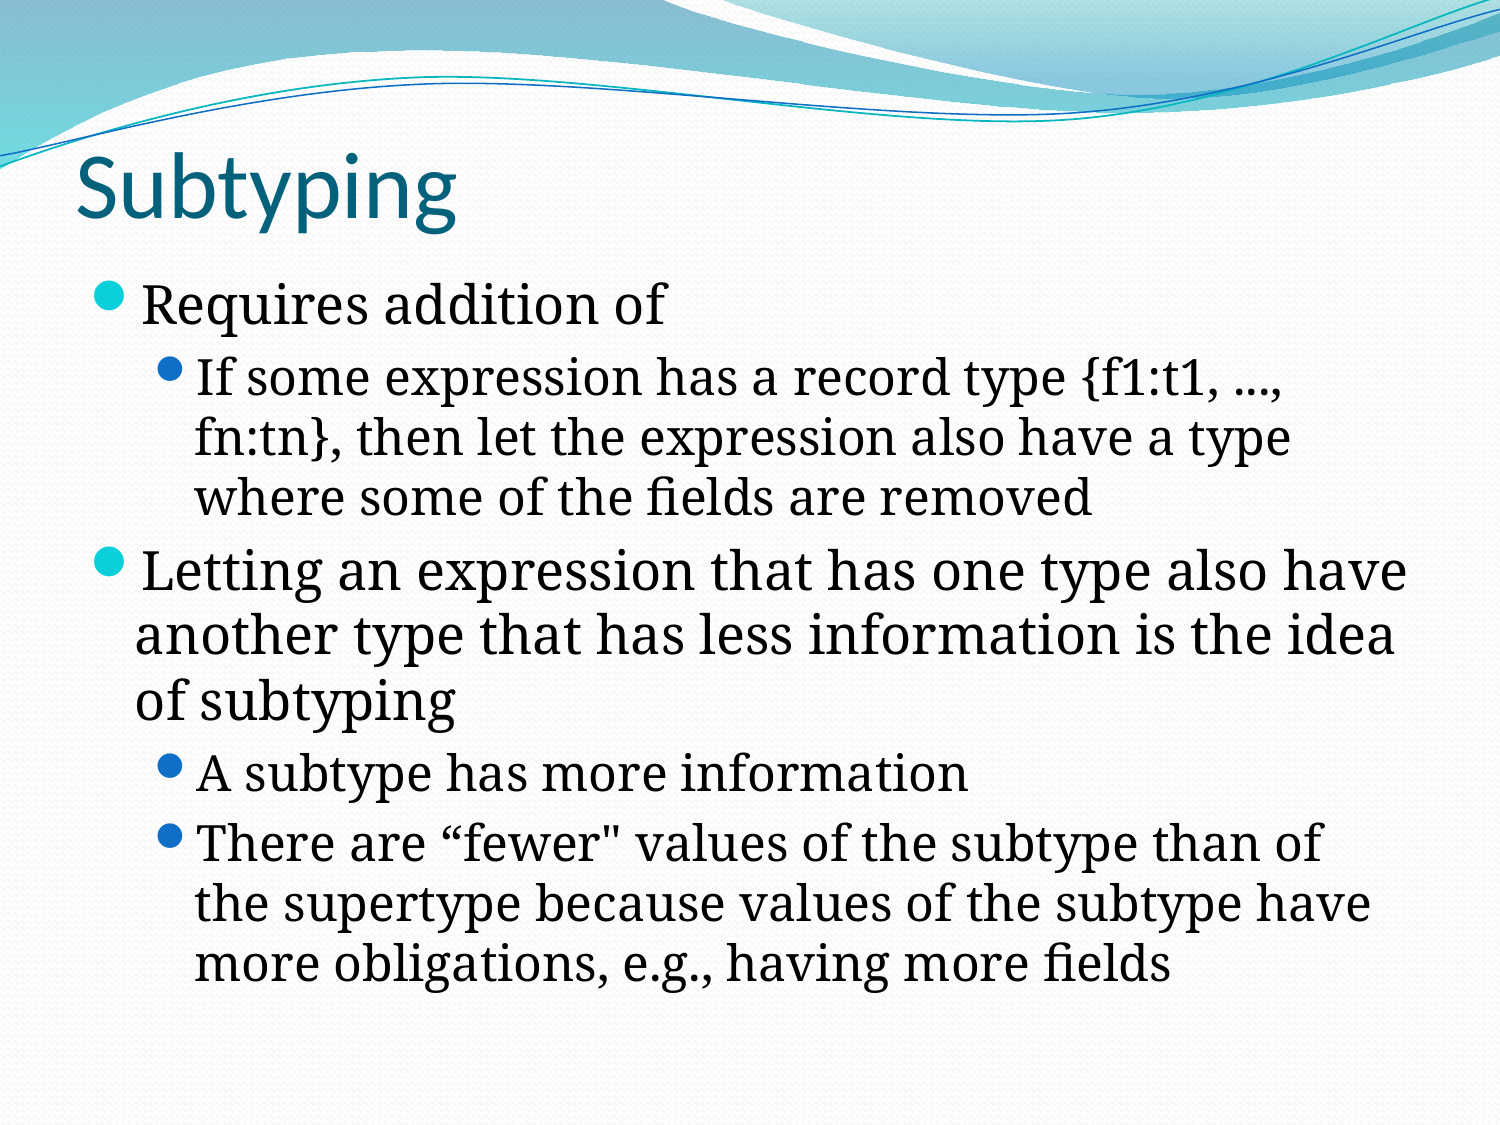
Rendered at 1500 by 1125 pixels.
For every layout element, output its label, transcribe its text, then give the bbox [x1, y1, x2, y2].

list Requires addition of If some expression has a record type {f1:t1, ..., fn:tn}, then let the expression also have a type where some of the fields are removed Letting an expression that has one type also have another type that has less information is the idea of subtyping A subtype has more information There are “fewer" values of the subtype than of the supertype because values of the subtype have more obligations, e.g., having more fields [75, 262, 1425, 1038]
title Subtyping [75, 115, 1425, 238]
